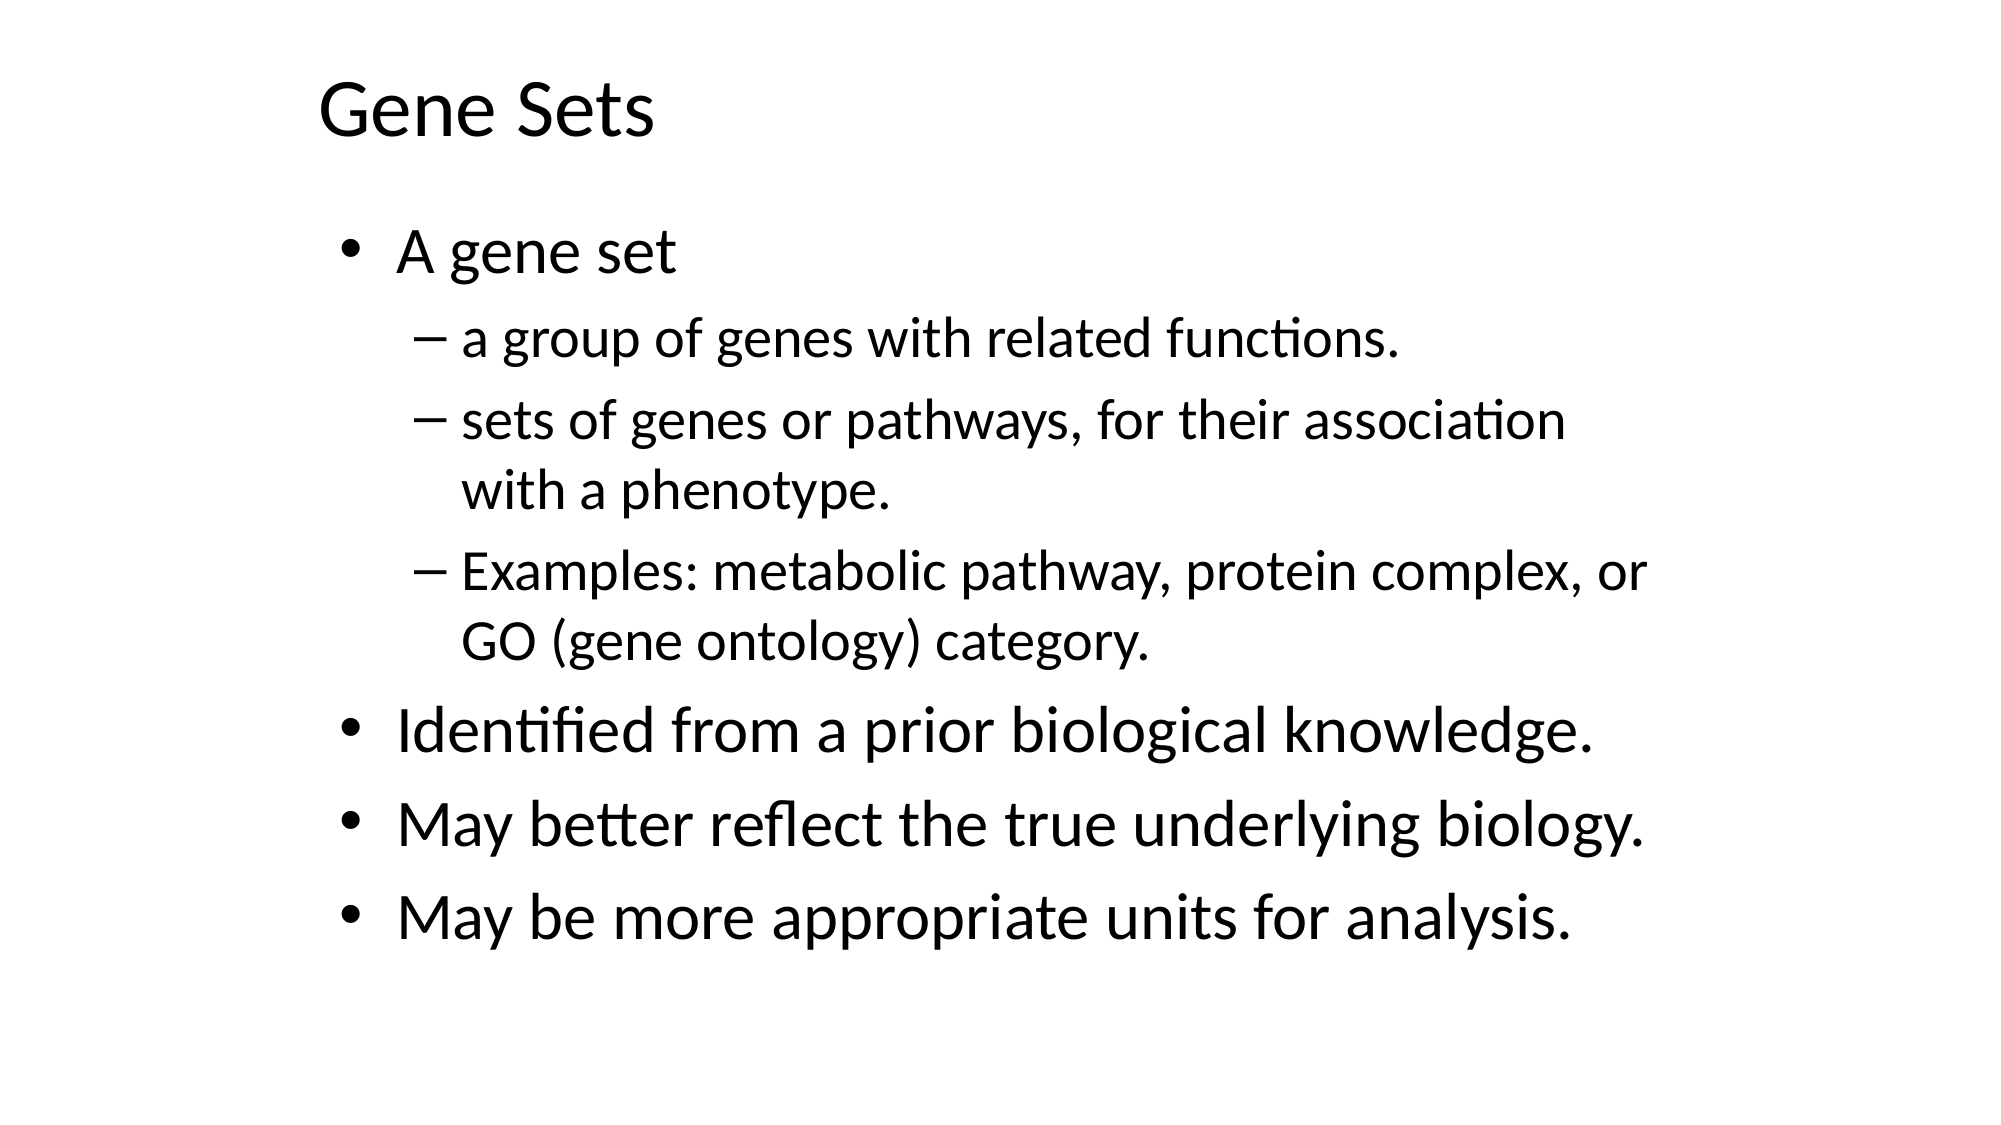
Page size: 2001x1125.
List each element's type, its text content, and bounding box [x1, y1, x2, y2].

text_box A gene set a group of genes with related functions. sets of genes or pathways, for their association with a phenotype. Examples: metabolic pathway, protein complex, or GO (gene ontology) category. Identified from a prior biological knowledge. May better reflect the true underlying biology. May be more appropriate units for analysis. [324, 199, 1675, 1005]
title Gene Sets [303, 45, 1697, 161]
